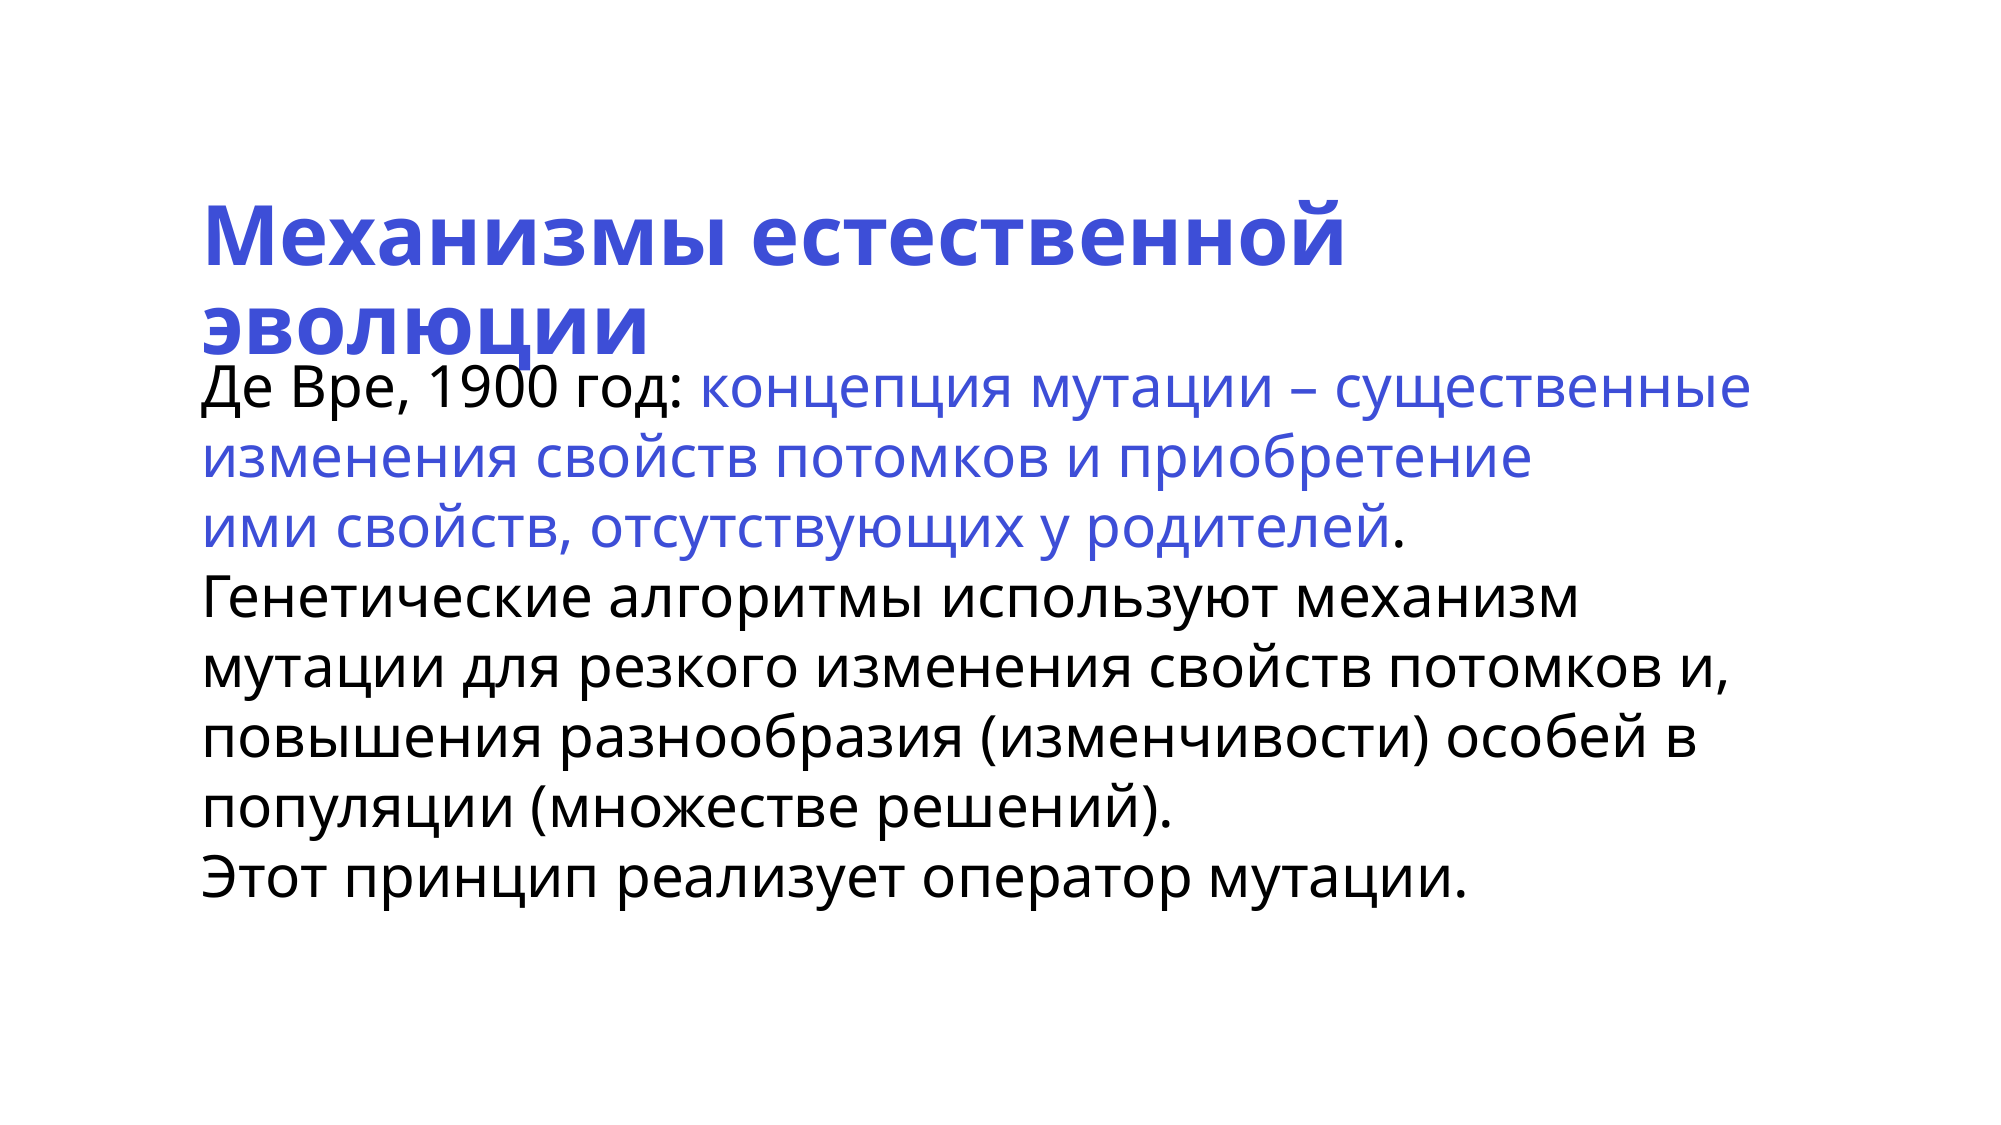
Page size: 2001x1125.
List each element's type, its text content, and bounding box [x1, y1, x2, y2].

text_box Механизмы естественной эволюции [186, 185, 1814, 306]
text_box Де Вре, 1900 год: концепция мутации – существенные изменения свойств потомков и приобретение ими свойств, отсутствующих у родителей. Генетические алгоритмы используют механизм мутации для резкого изменения свойств потомков и, повышения разнообразия (изменчивости) особей в популяции (множестве решений). Этот принцип реализует оператор мутации. [186, 341, 1816, 916]
